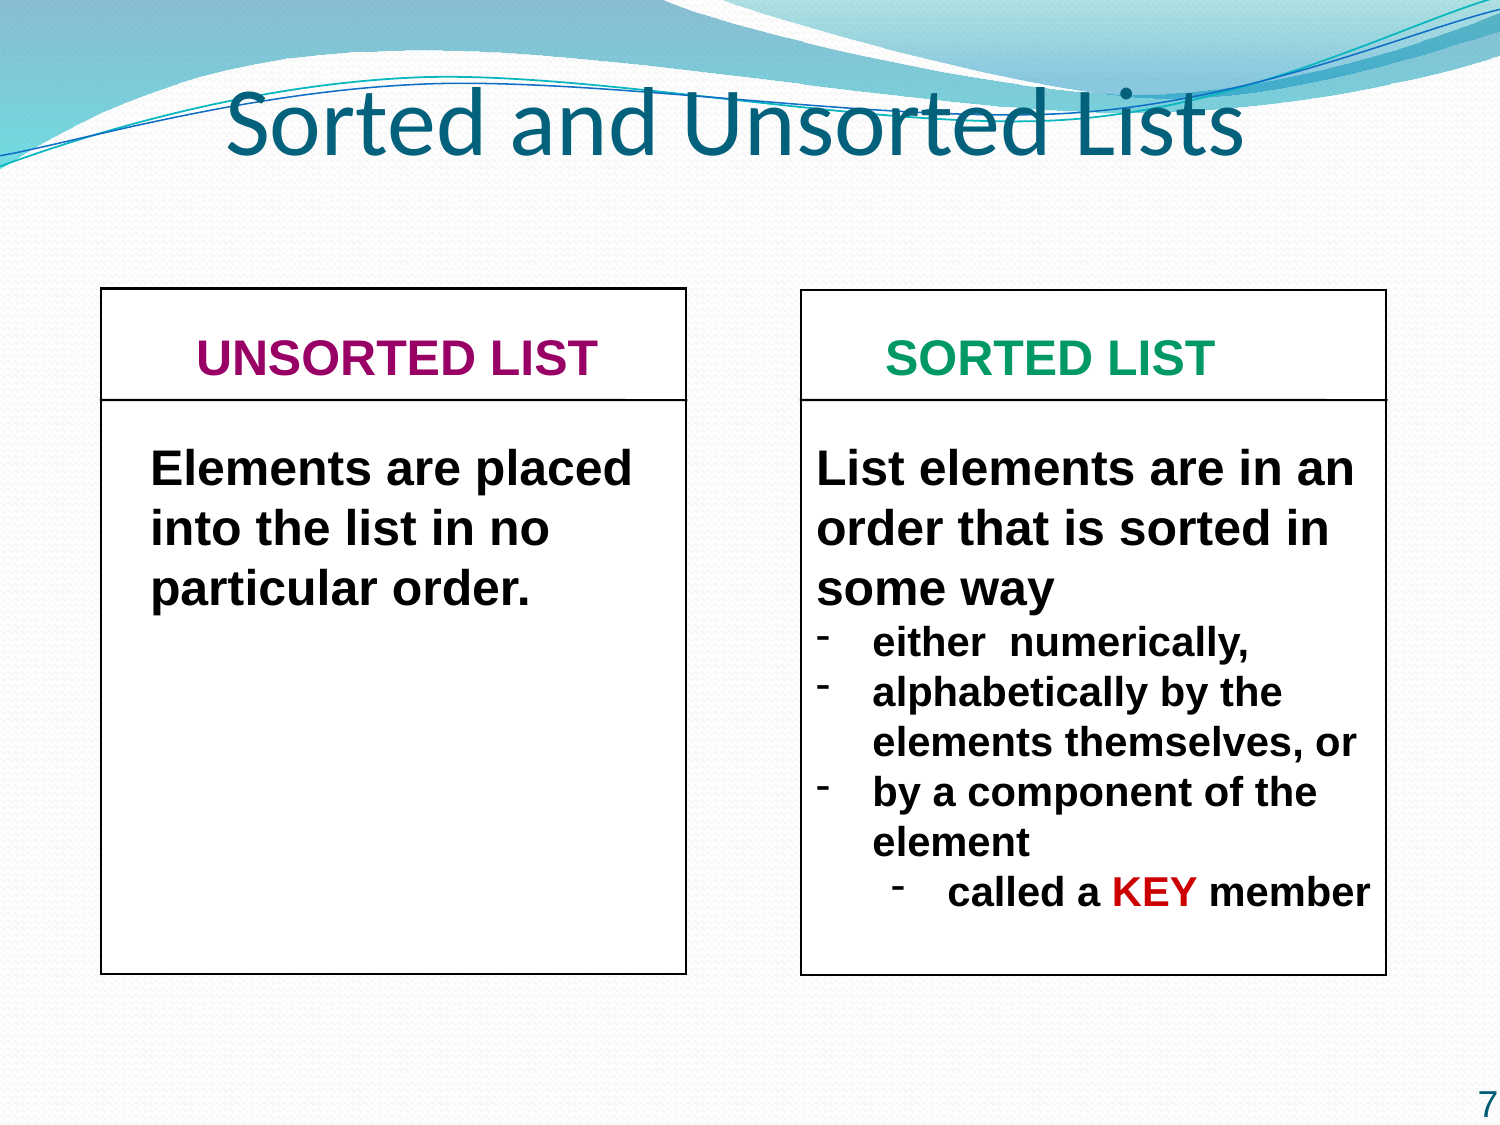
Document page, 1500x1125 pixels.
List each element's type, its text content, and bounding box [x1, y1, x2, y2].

slide_number 7 [1185, 1050, 1499, 1125]
text_box [801, 289, 1387, 317]
text_box [101, 288, 687, 400]
text_box [101, 400, 687, 974]
title Sorted and Unsorted Lists [225, 50, 1438, 175]
text_box SORTED LIST List elements are in an order that is sorted in some way either numerically, alphabetically by the elements themselves, or by a component of the element called a KEY member [801, 317, 1388, 973]
text_box UNSORTED LIST Elements are placed into the list in no particular order. [134, 317, 650, 673]
